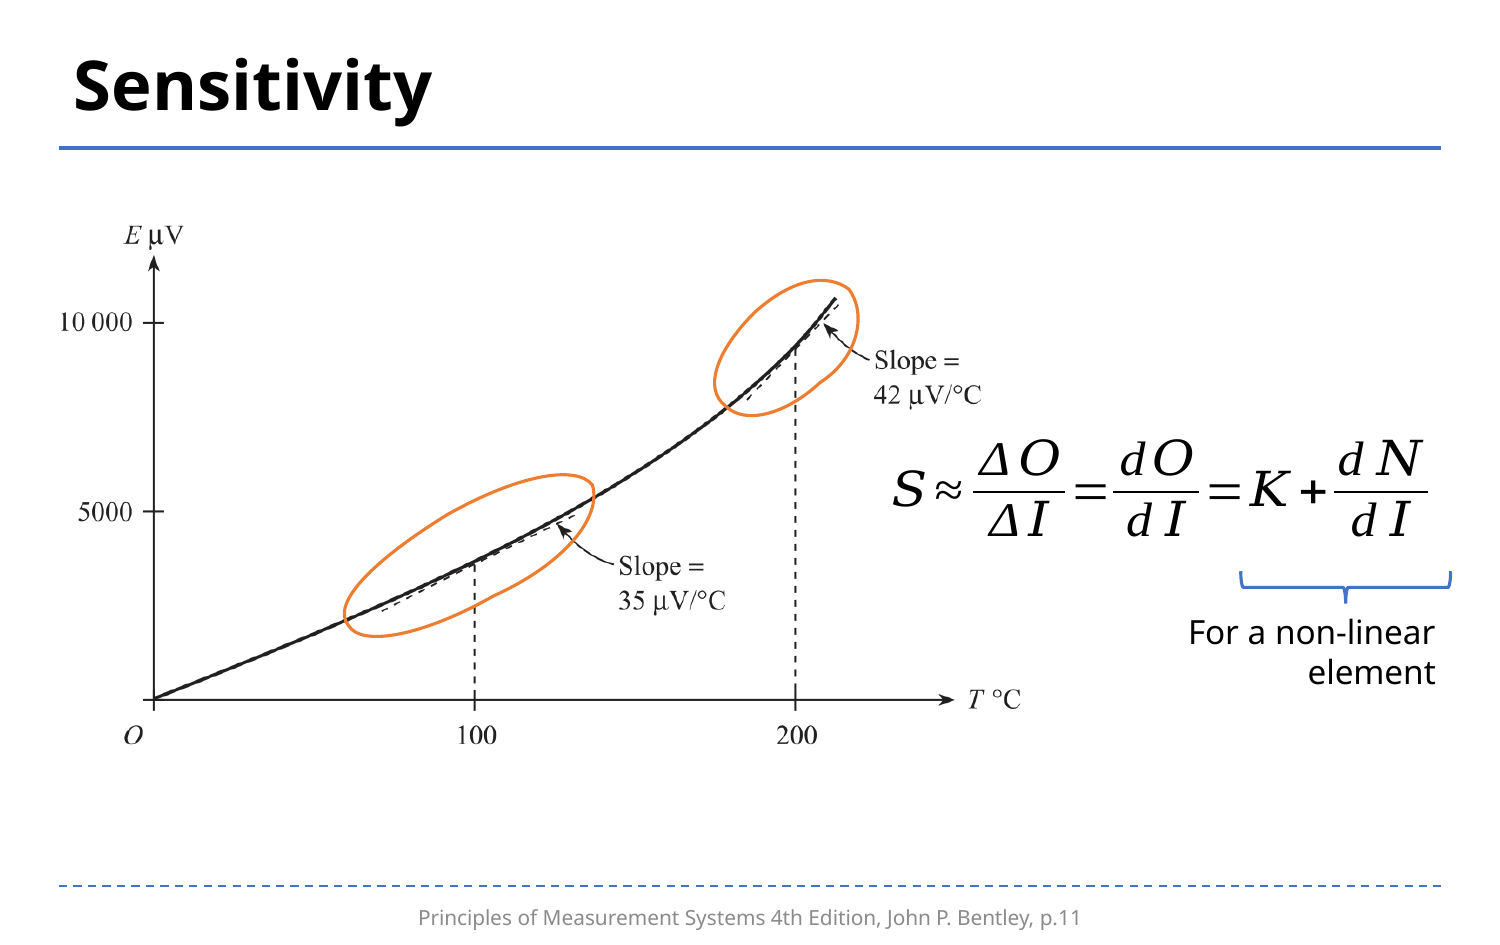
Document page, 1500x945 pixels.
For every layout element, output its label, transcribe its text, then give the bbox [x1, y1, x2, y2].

title Sensitivity [59, 29, 1441, 148]
text_box [1240, 571, 1452, 604]
text_box For a non-linear element [1161, 603, 1451, 699]
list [49, 213, 1031, 757]
footer Principles of Measurement Systems 4th Edition, John P. Bentley, p.11 [384, 894, 1116, 939]
